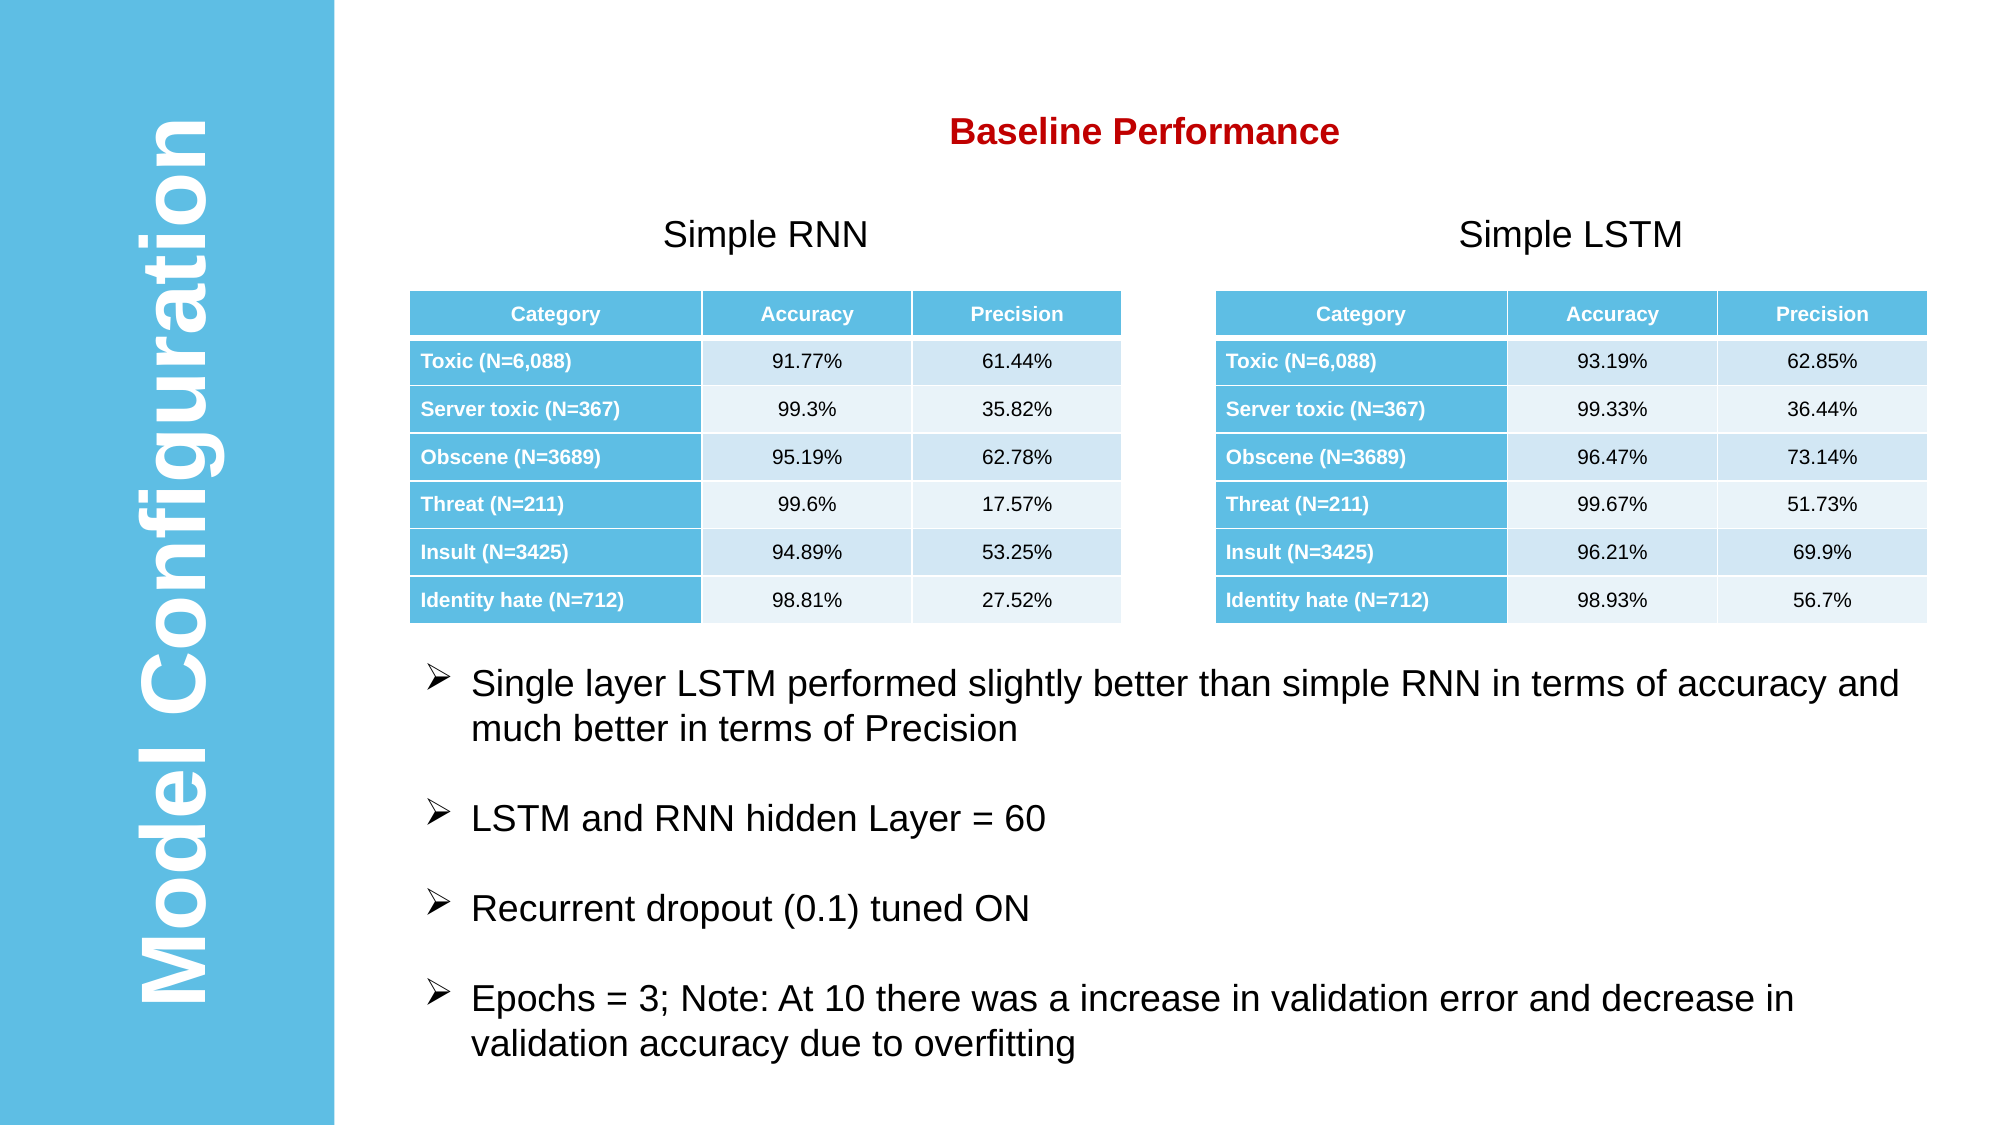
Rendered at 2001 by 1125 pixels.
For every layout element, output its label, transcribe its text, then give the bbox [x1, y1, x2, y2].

table_cell 99.33% [1508, 386, 1717, 432]
table_cell Obscene (N=3689) [1216, 434, 1507, 480]
table_cell 69.9% [1718, 529, 1927, 575]
table_header Precision [1718, 291, 1927, 335]
table_header Precision [913, 291, 1121, 335]
table_cell 96.21% [1508, 529, 1717, 575]
text_box Model Configuration [78, 56, 250, 1069]
text_box Baseline Performance [934, 103, 1356, 161]
table_cell Toxic (N=6,088) [1216, 341, 1507, 385]
table_cell Threat (N=211) [1216, 482, 1507, 528]
table_cell 27.52% [913, 577, 1121, 623]
table_cell 93.19% [1508, 341, 1717, 385]
table_cell 62.85% [1718, 341, 1927, 385]
table_cell Obscene (N=3689) [410, 434, 701, 480]
table_cell 36.44% [1718, 386, 1927, 432]
table_cell 51.73% [1718, 482, 1927, 528]
table_cell Server toxic (N=367) [1216, 386, 1507, 432]
text_box Single layer LSTM performed slightly better than simple RNN in terms of accuracy and much better in terms of Precision LSTM and RNN hidden Layer = 60 Recurrent dropout (0.1) tuned ON Epochs = 3; Note: At 10 there was a increase in validation error and decrease in validation accuracy due to overfitting [409, 651, 1922, 1072]
table_cell Threat (N=211) [410, 482, 701, 528]
table_cell Toxic (N=6,088) [410, 341, 701, 385]
table_cell 98.81% [703, 577, 911, 623]
table_header Category [410, 291, 701, 335]
text_box Simple LSTM [1443, 202, 1699, 262]
table_cell Identity hate (N=712) [410, 577, 701, 623]
table_header Accuracy [1508, 291, 1717, 335]
table_cell 17.57% [913, 482, 1121, 528]
table_cell 99.3% [703, 386, 911, 432]
table_cell 99.6% [703, 482, 911, 528]
text_box Simple RNN [648, 202, 884, 289]
table_cell Insult (N=3425) [410, 529, 701, 575]
table_cell 53.25% [913, 529, 1121, 575]
table_cell Identity hate (N=712) [1216, 577, 1507, 623]
table_cell 94.89% [703, 529, 911, 575]
table_cell Insult (N=3425) [1216, 529, 1507, 575]
table_cell Server toxic (N=367) [410, 386, 701, 432]
table_cell 73.14% [1718, 434, 1927, 480]
table_cell 99.67% [1508, 482, 1717, 528]
table_cell 62.78% [913, 434, 1121, 480]
table_cell 56.7% [1718, 577, 1927, 623]
table_header Accuracy [703, 291, 911, 335]
table_cell 61.44% [913, 341, 1121, 385]
table_cell 96.47% [1508, 434, 1717, 480]
table_cell 35.82% [913, 386, 1121, 432]
table_cell 91.77% [703, 341, 911, 385]
table_cell 95.19% [703, 434, 911, 480]
table_header Category [1216, 291, 1507, 335]
table_cell 98.93% [1508, 577, 1717, 623]
